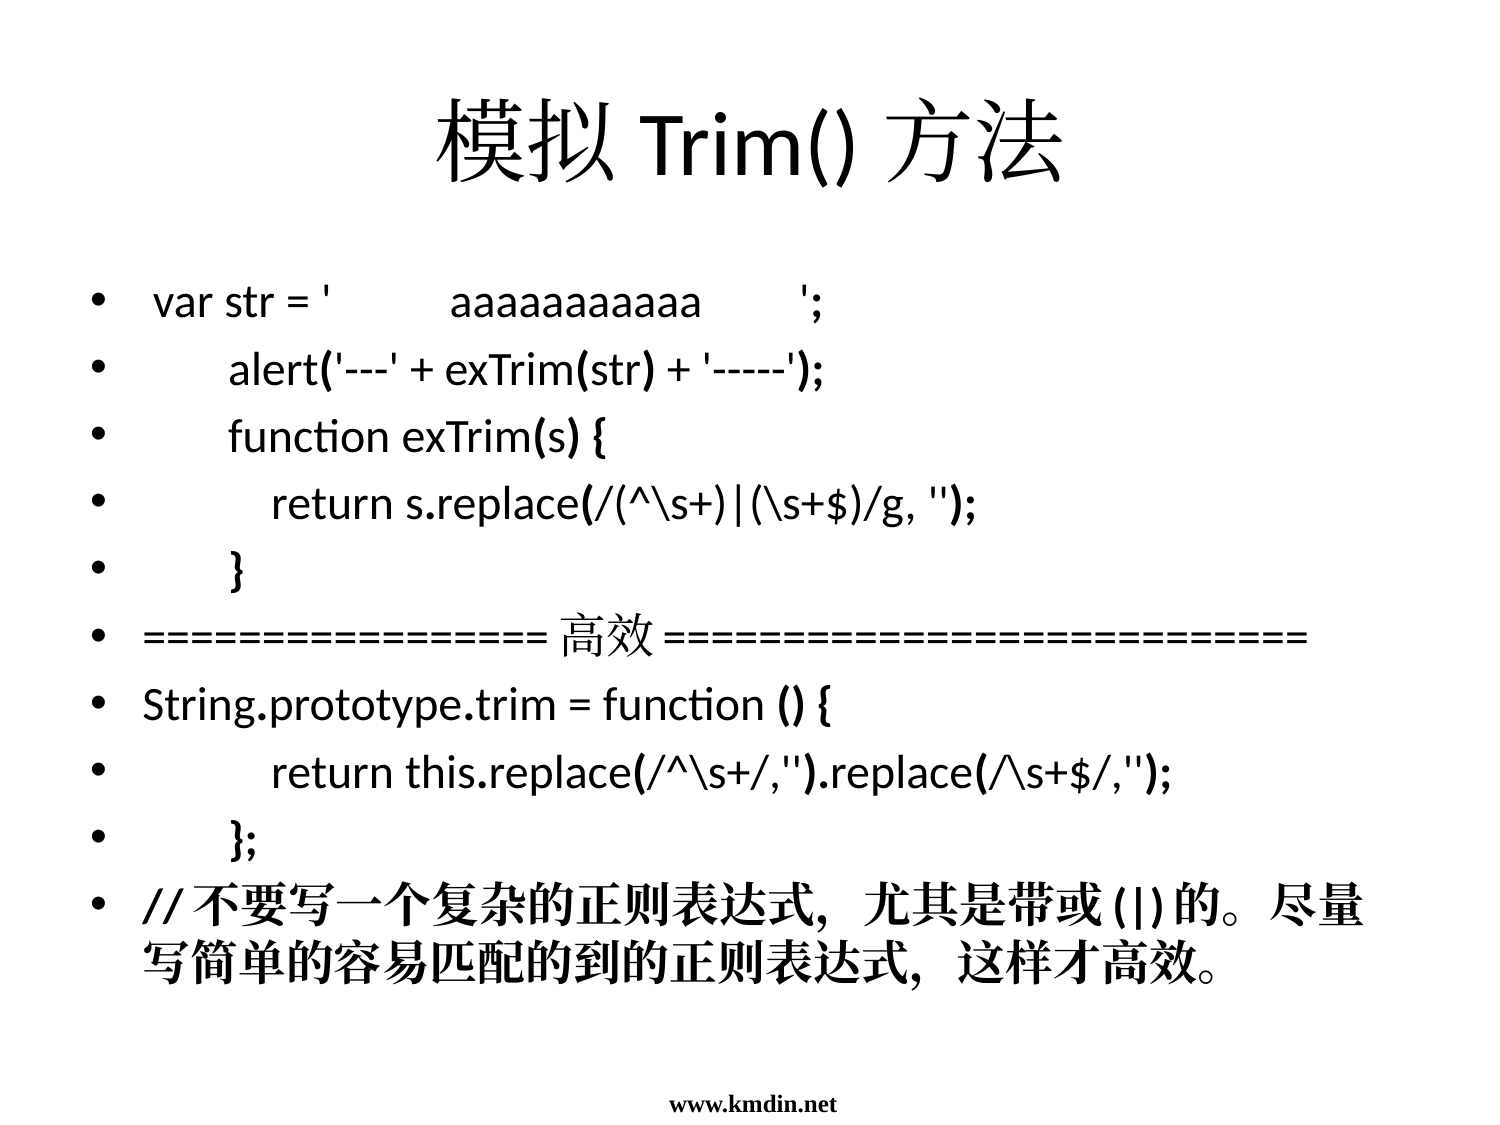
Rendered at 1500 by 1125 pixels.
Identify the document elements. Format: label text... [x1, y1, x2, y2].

title 模拟Trim()方法 [75, 45, 1425, 233]
list var str = ' aaaaaaaaaaa '; alert('---' + exTrim(str) + '-----'); function exTrim(s) { return s.replace(/(^\s+)|(\s+$)/g, ''); } =================高效=========================== String.prototype.trim = function () { return this.replace(/^\s+/,'').replace(/\s+$/,''); }; //不要写一个复杂的正则表达式，尤其是带或(|)的。尽量写简单的容易匹配的到的正则表达式，这样才高效。 [75, 262, 1425, 1005]
